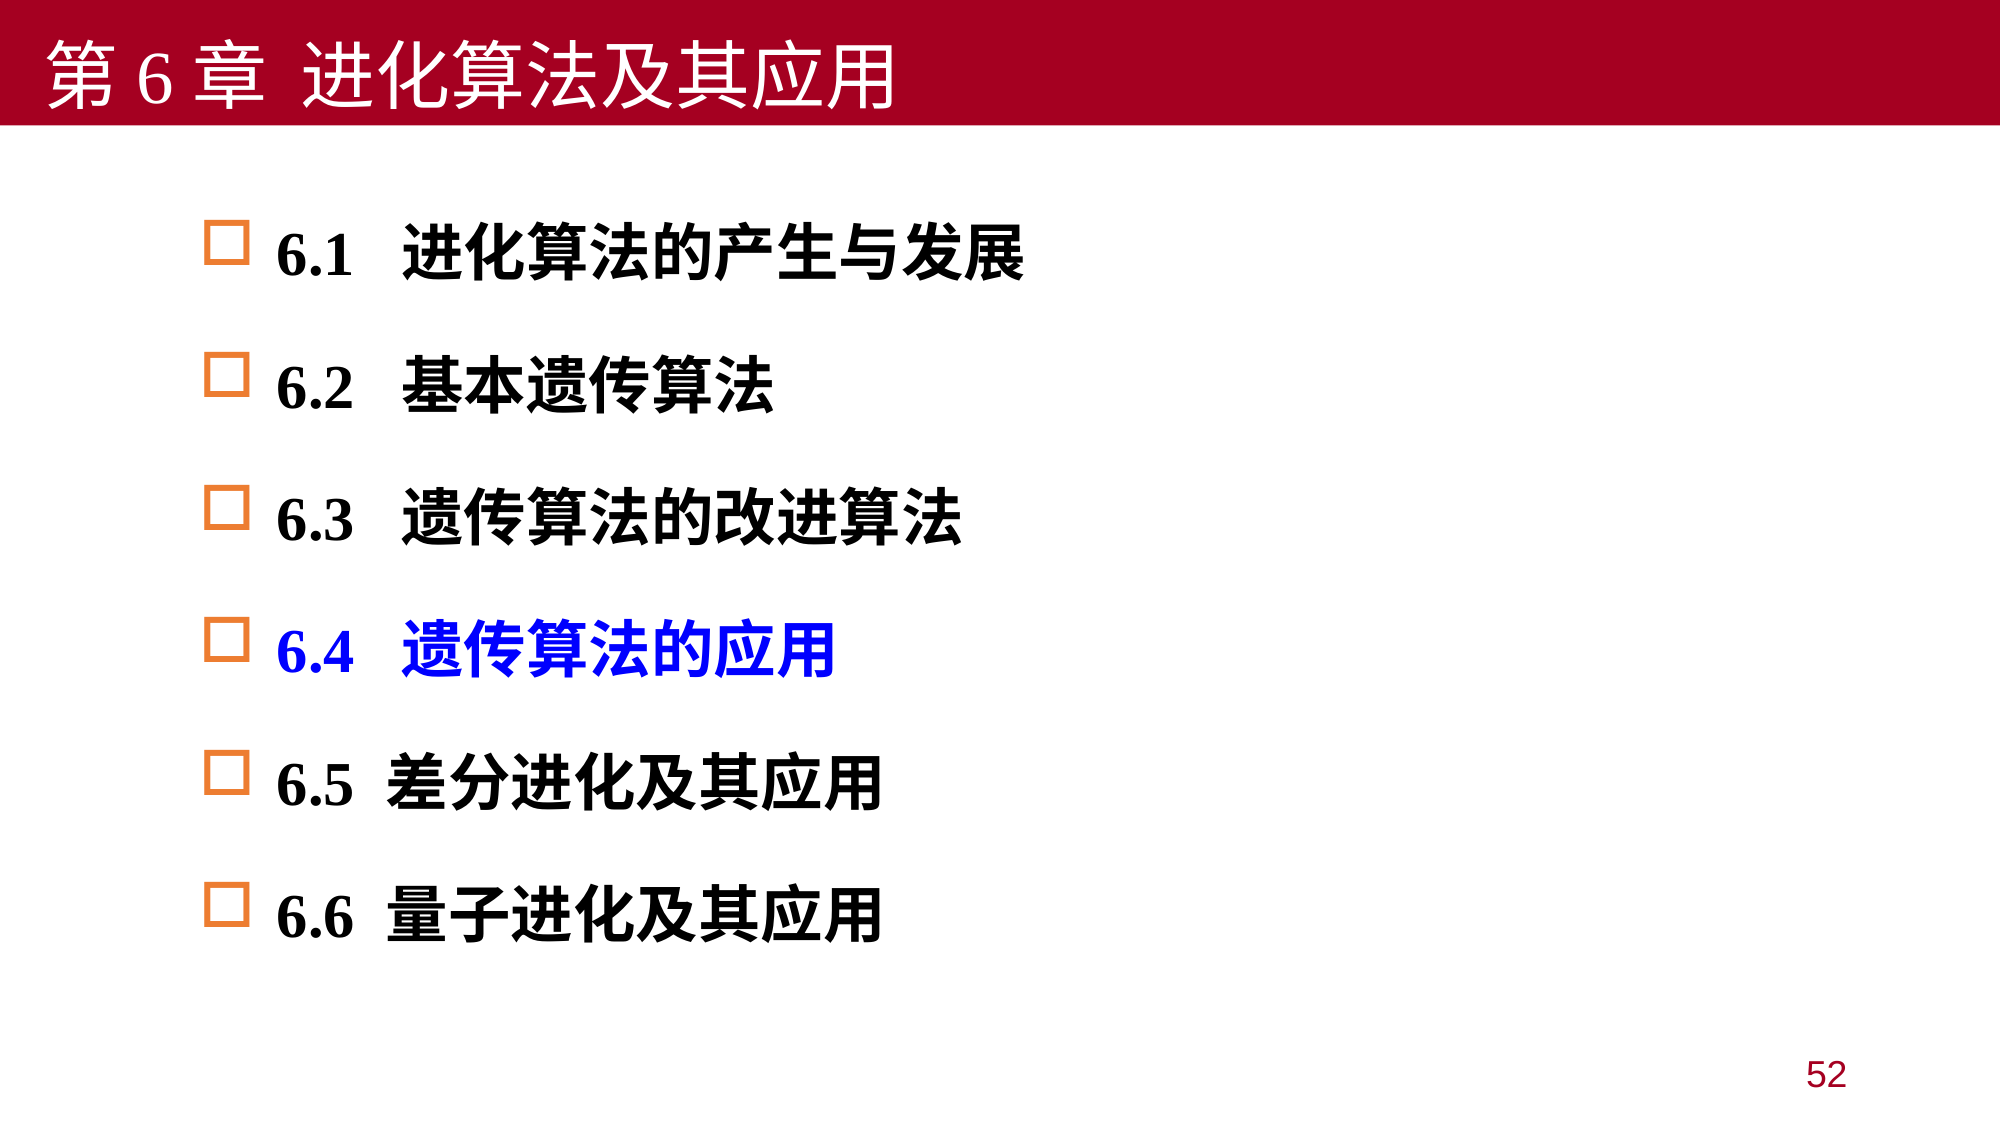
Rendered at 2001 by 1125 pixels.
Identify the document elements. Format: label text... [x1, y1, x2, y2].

text_box 6.1 进化算法的产生与发展 6.2 基本遗传算法 6.3 遗传算法的改进算法 6.4 遗传算法的应用 6.5 差分进化及其应用 6.6 量子进化及其应用 [184, 160, 1863, 1047]
slide_number 52 [1412, 1047, 1863, 1103]
text_box 第6章 进化算法及其应用 [0, 0, 2000, 126]
